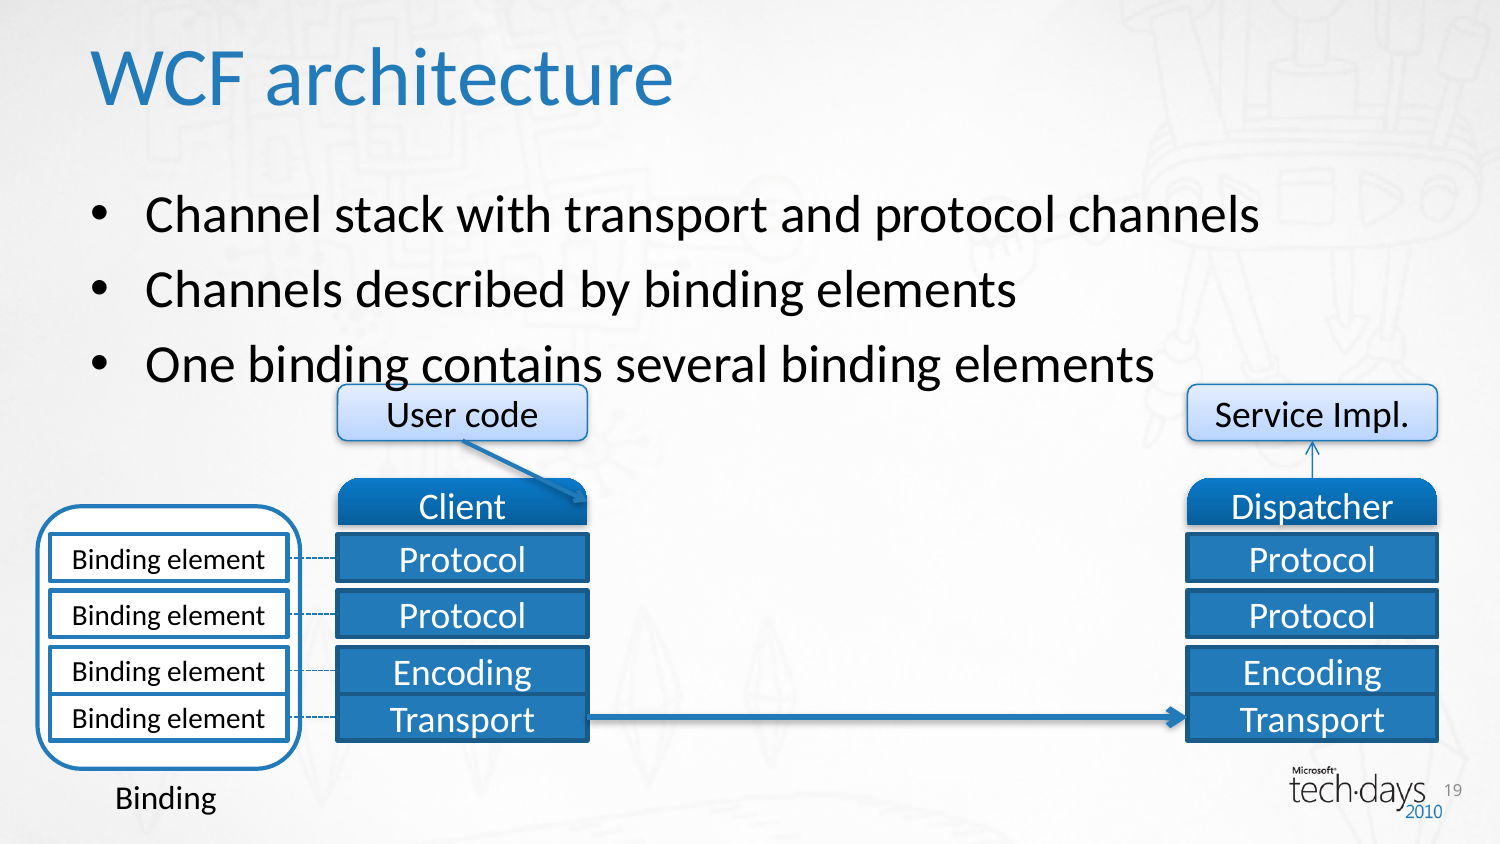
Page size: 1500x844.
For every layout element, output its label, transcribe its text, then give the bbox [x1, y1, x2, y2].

text_box Transport [1185, 696, 1439, 743]
text_box Service Impl. [1186, 383, 1439, 442]
text_box Binding [100, 768, 232, 824]
text_box Protocol [335, 532, 590, 583]
text_box Protocol [1185, 532, 1439, 583]
text_box Encoding [335, 645, 590, 696]
text_box Transport [335, 696, 590, 743]
text_box User code [336, 404, 589, 442]
text_box Binding element [48, 588, 290, 639]
text_box Binding element [48, 696, 290, 743]
text_box Encoding [1185, 645, 1439, 696]
slide_number 19 [1406, 761, 1500, 821]
text_box Binding element [48, 645, 290, 696]
text_box Client [337, 478, 588, 525]
text_box Protocol [335, 588, 590, 639]
text_box [35, 504, 303, 771]
title WCF architecture [75, 0, 1425, 160]
text_box Dispatcher [1187, 478, 1438, 525]
picture [1289, 761, 1442, 823]
text_box Protocol [1185, 588, 1439, 639]
text_box Binding element [48, 532, 290, 583]
list Channel stack with transport and protocol channels Channels described by binding elements One binding contains several binding elements [75, 171, 1425, 404]
